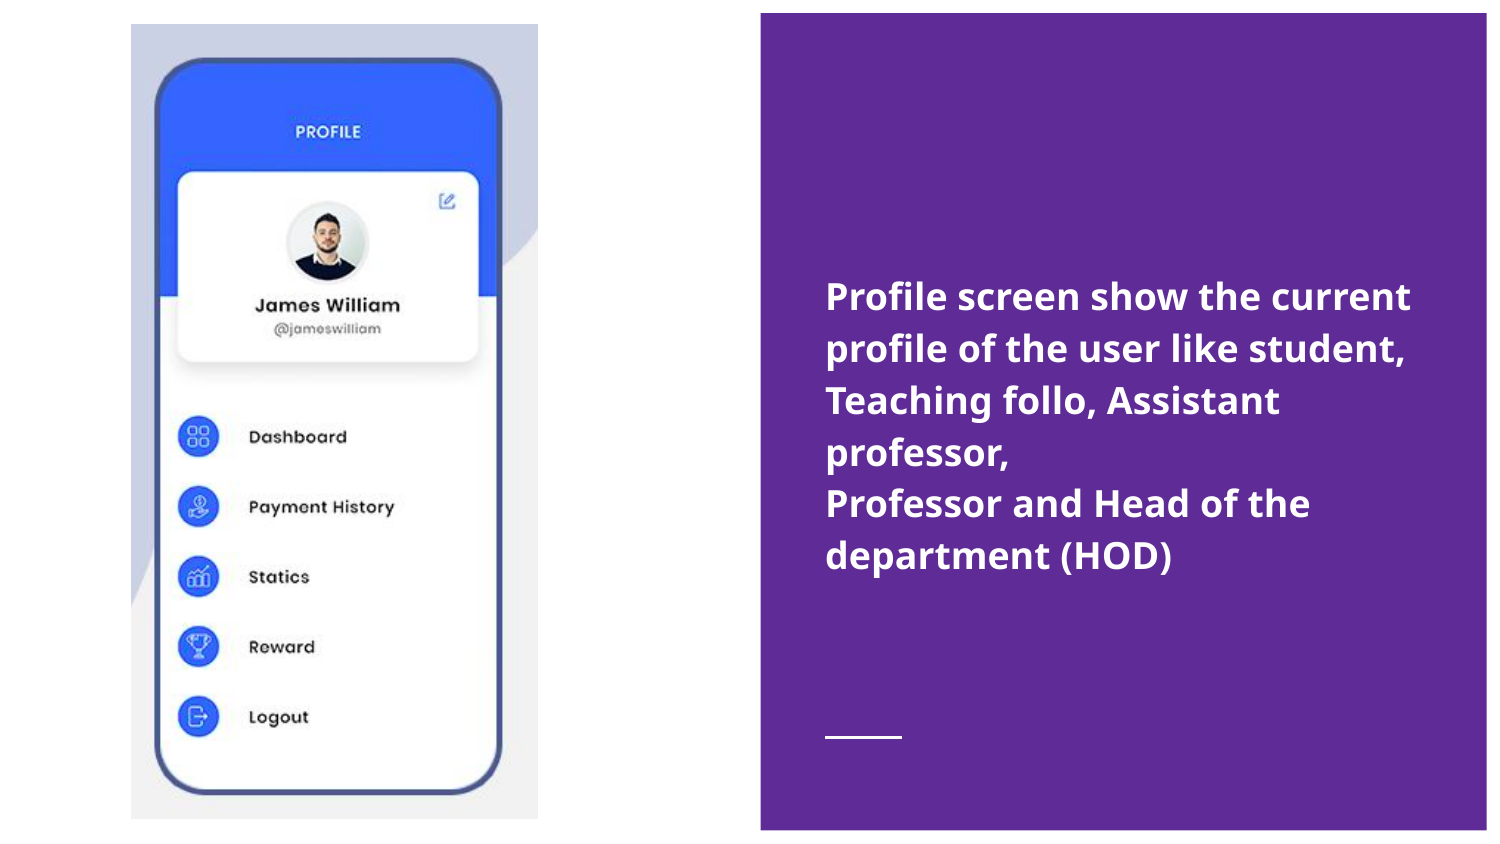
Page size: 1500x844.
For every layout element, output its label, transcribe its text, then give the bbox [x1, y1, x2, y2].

picture [131, 24, 538, 819]
list Profile screen show the current profile of the user like student, Teaching follo, Assistant professor, Professor and Head of the department (HOD) [810, 118, 1440, 725]
